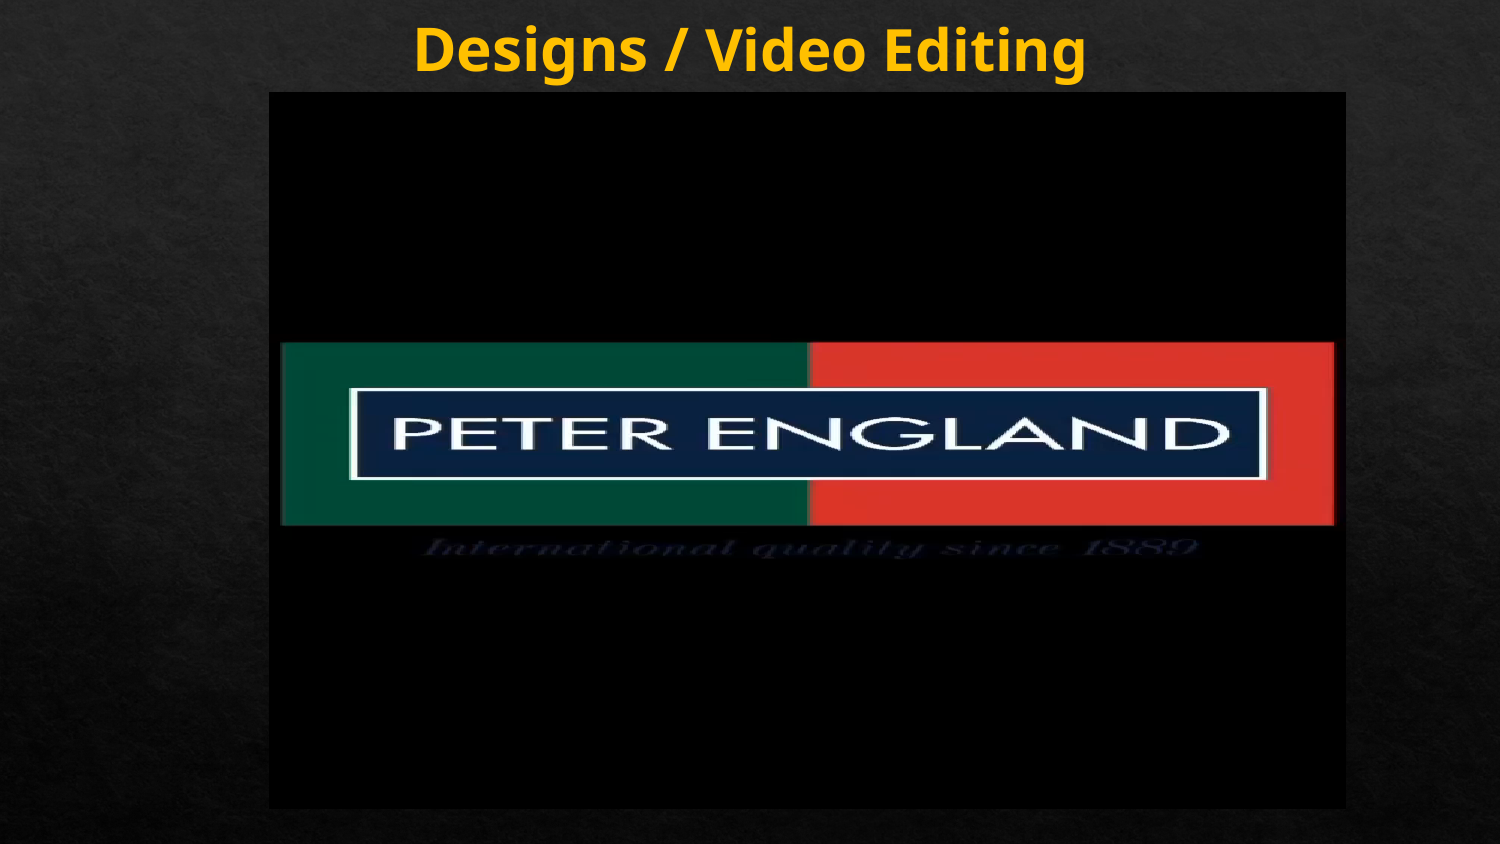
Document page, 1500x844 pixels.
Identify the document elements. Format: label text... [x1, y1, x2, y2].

text_box Designs / Video Editing [125, 0, 1375, 167]
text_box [267, 90, 1347, 810]
